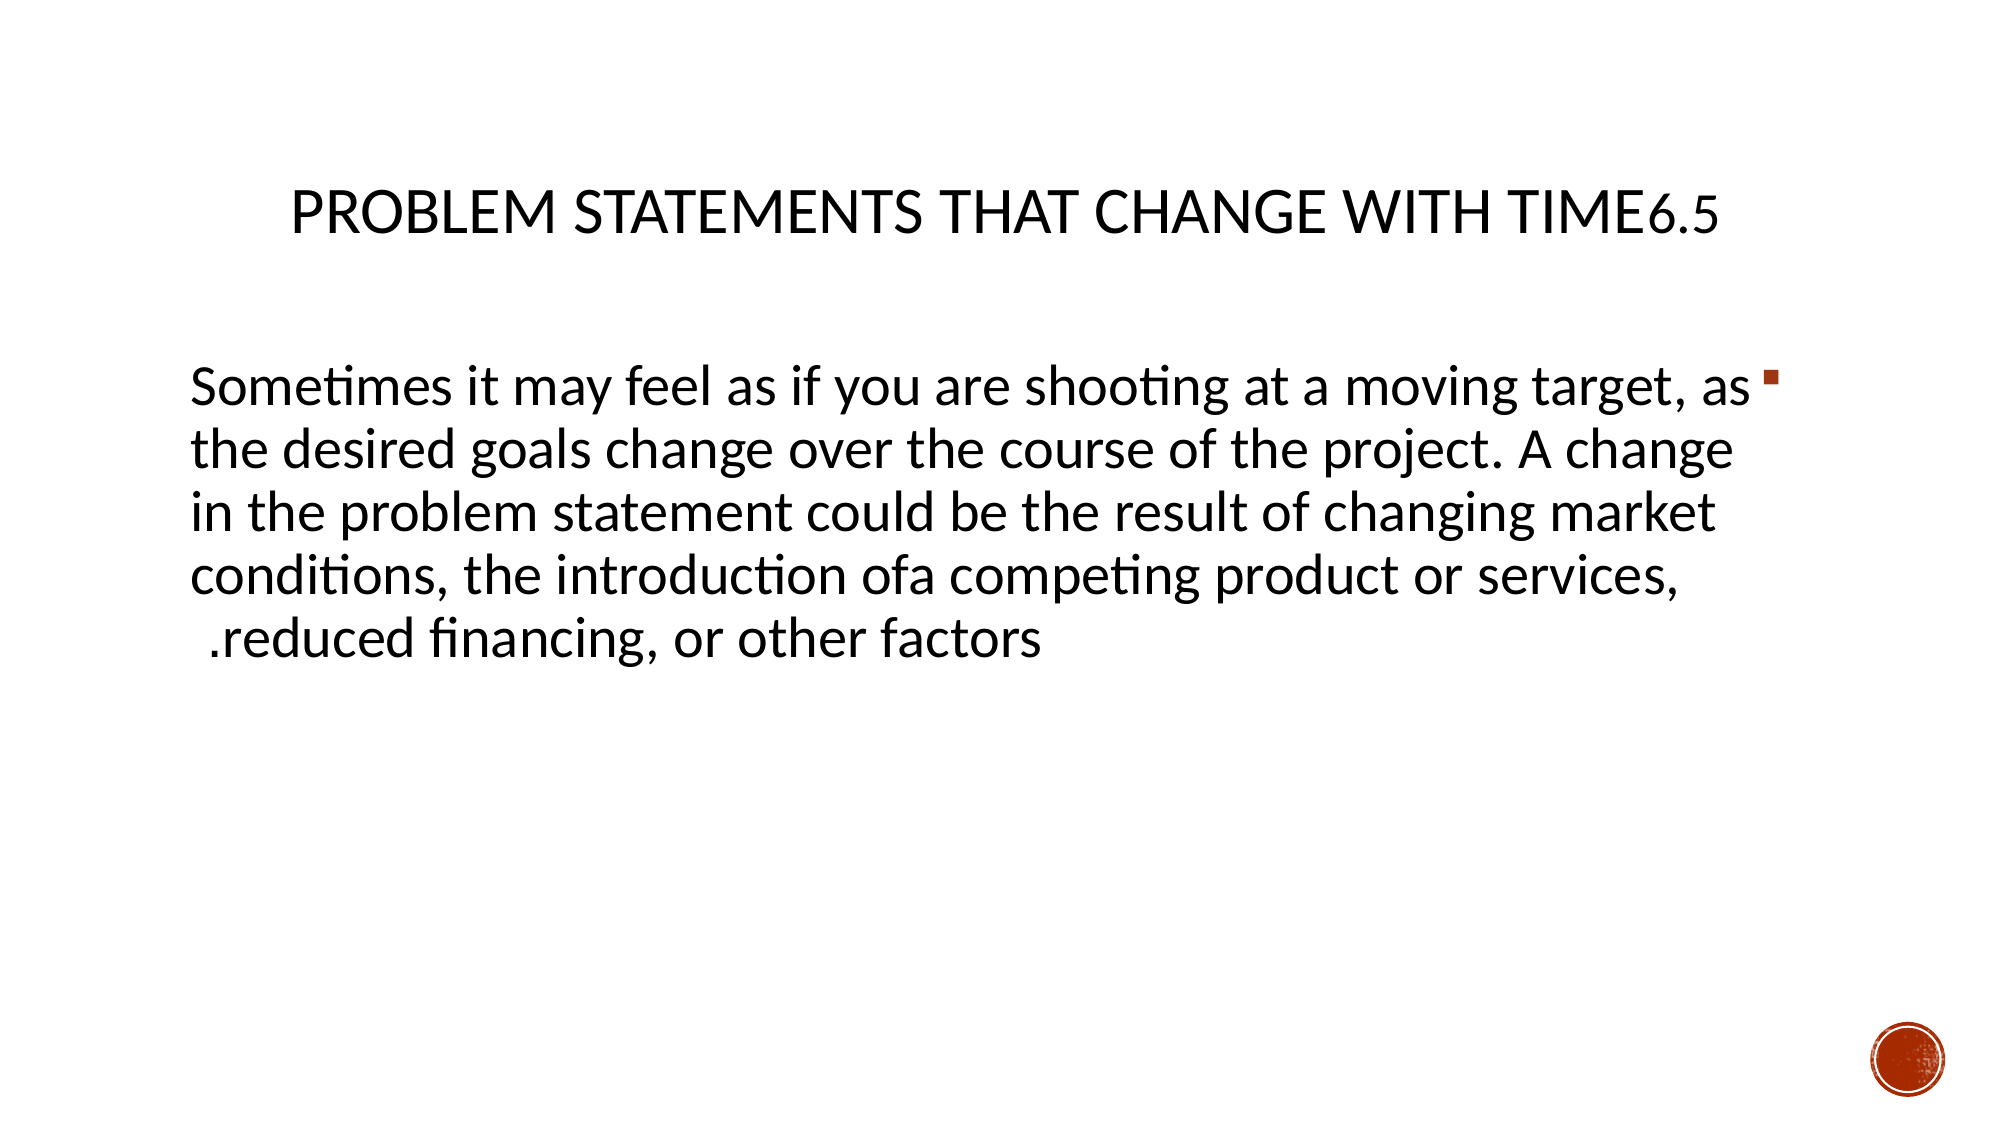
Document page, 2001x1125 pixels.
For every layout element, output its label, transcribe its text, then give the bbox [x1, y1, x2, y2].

title PROBLEM STATEMENTS THAT CHANGE WITH TIME6.5 [175, 79, 1826, 344]
list Sometimes it may feel as if you are shooting at a moving target, as the desired goals change over the course of the project. A change in the problem statement could be the result of changing market conditions, the introduction ofa competing product or services, reduced financing, or other factors. [175, 348, 1826, 1013]
